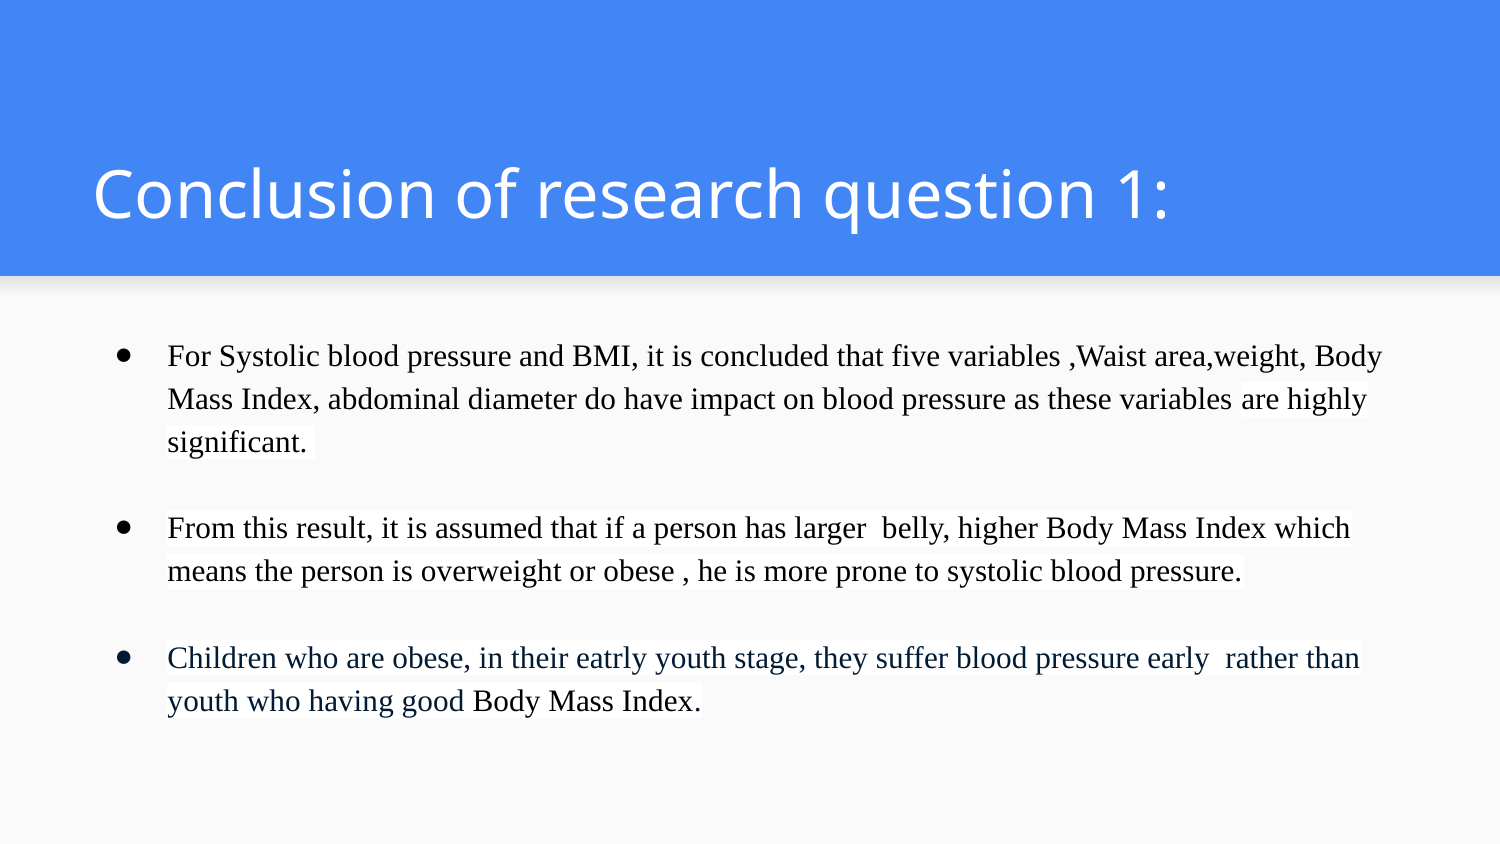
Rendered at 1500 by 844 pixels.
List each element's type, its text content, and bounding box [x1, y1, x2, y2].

title Conclusion of research question 1: [77, 121, 1427, 248]
list For Systolic blood pressure and BMI, it is concluded that five variables ,Waist area,weight, Body Mass Index, abdominal diameter do have impact on blood pressure as these variables are highly significant. From this result, it is assumed that if a person has larger belly, higher Body Mass Index which means the person is overweight or obese , he is more prone to systolic blood pressure. Children who are obese, in their eatrly youth stage, they suffer blood pressure early rather than youth who having good Body Mass Index. [77, 314, 1427, 760]
